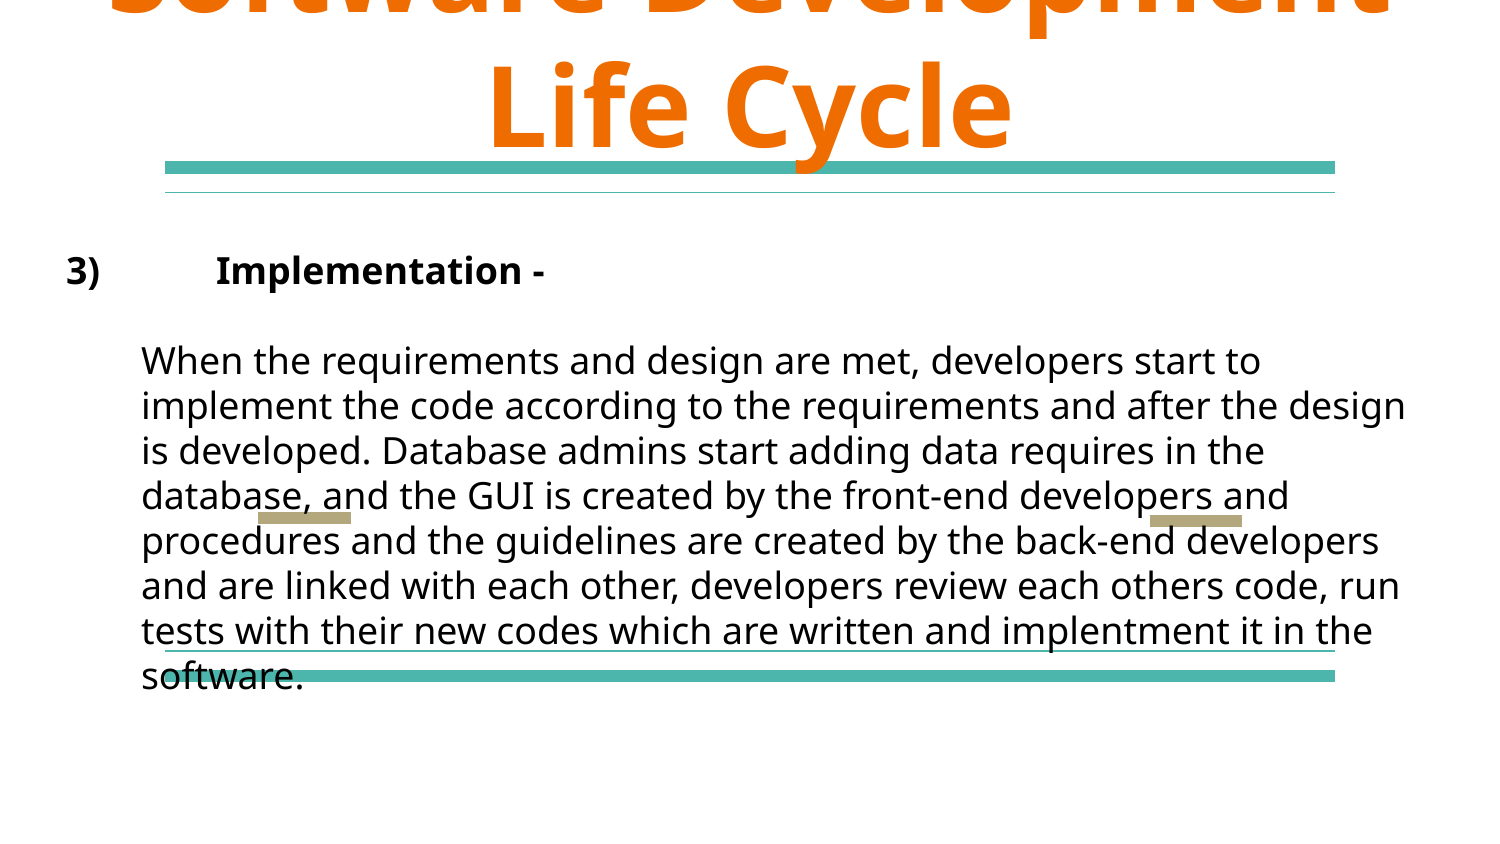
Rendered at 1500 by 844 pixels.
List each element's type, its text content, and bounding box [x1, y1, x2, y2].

title Software Development Life Cycle [51, 88, 1449, 186]
subtitle 3) Implementation - When the requirements and design are met, developers start to implement the code according to the requirements and after the design is developed. Database admins start adding data requires in the database, and the GUI is created by the front-end developers and procedures and the guidelines are created by the back-end developers and are linked with each other, developers review each others code, run tests with their new codes which are written and implentment it in the software. [51, 231, 1449, 793]
